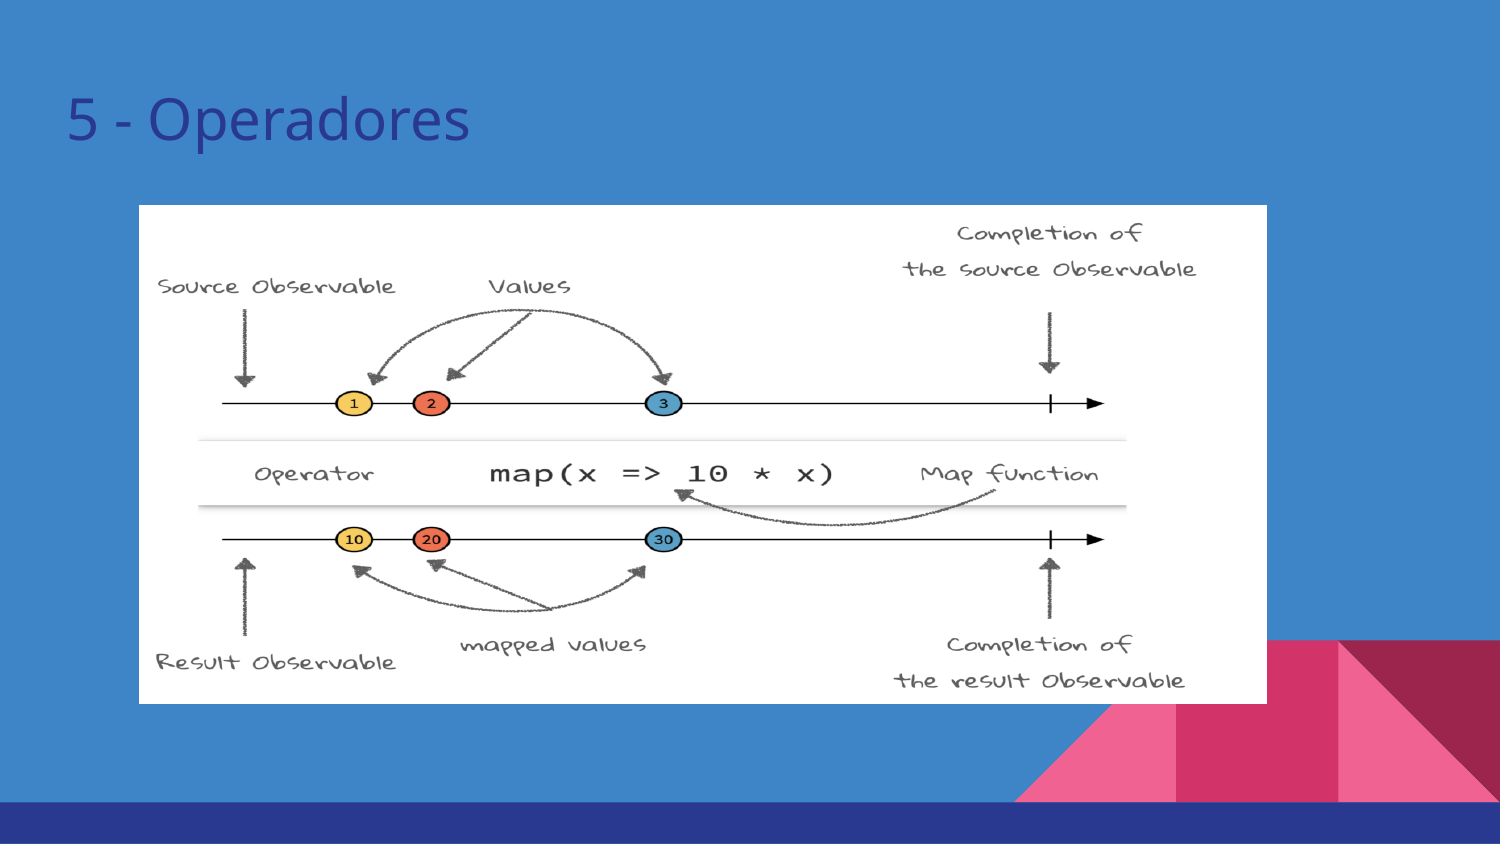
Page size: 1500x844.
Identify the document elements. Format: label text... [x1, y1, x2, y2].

title 5 - Operadores [51, 67, 1449, 167]
picture [139, 205, 1267, 704]
